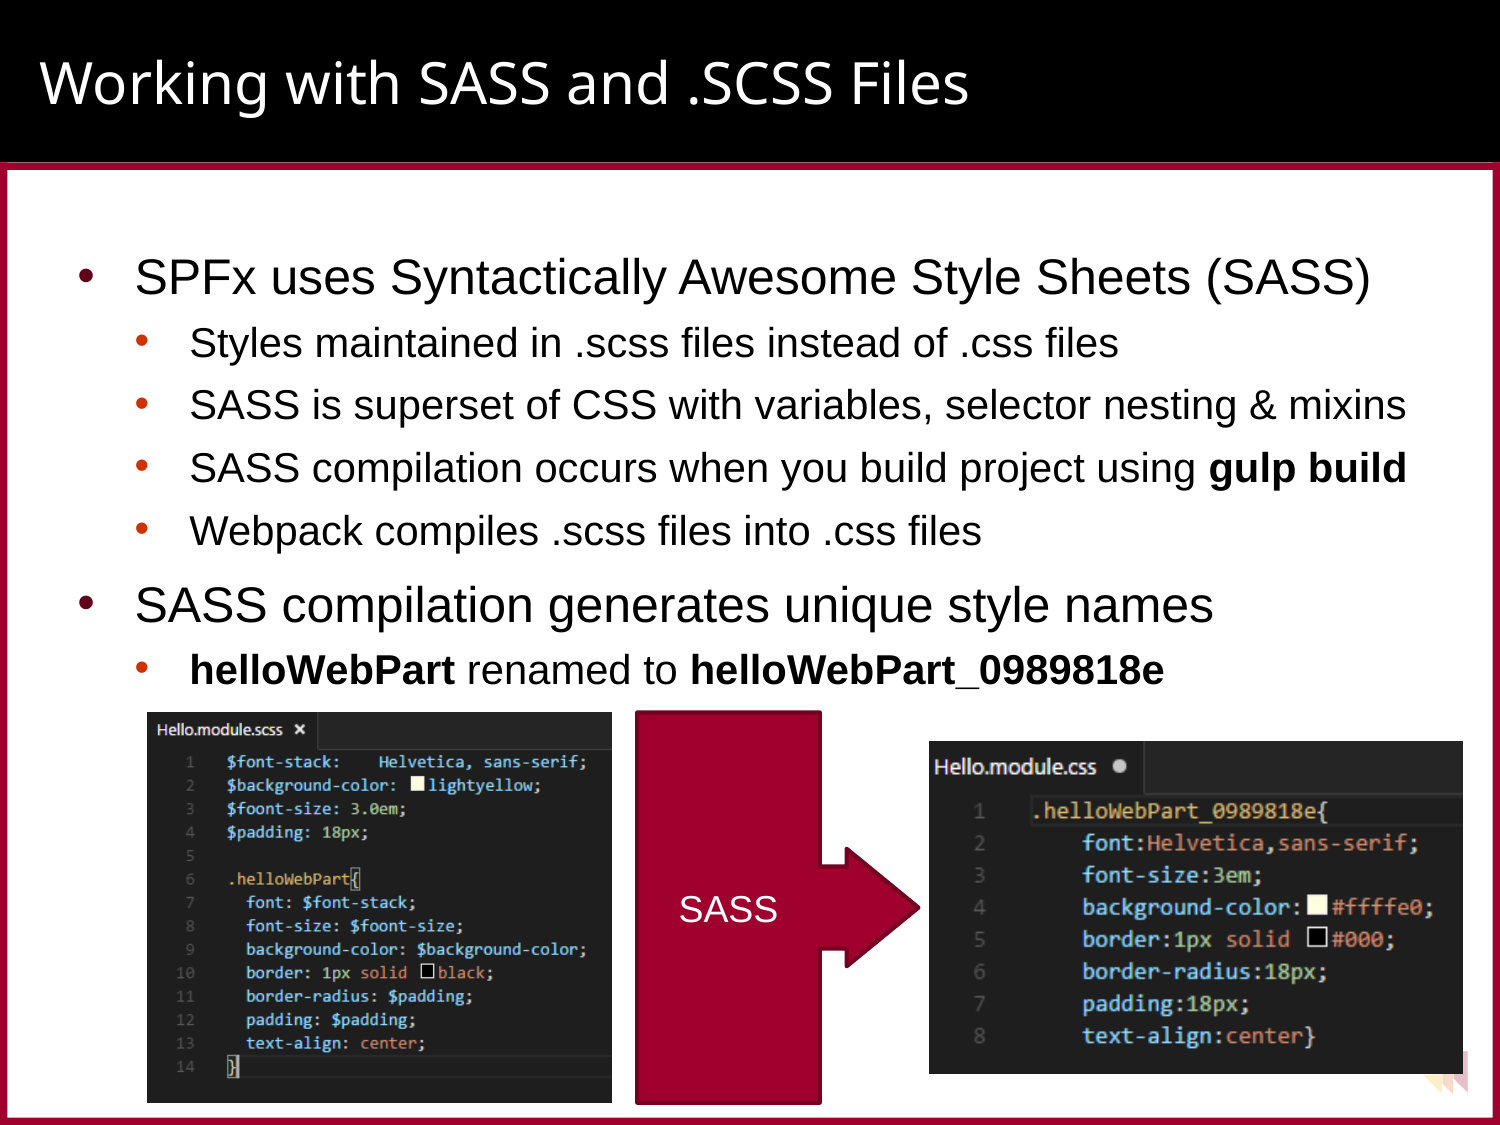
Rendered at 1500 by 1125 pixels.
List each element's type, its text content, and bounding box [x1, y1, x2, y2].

picture [147, 712, 612, 1103]
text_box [636, 712, 1463, 1103]
list SPFx uses Syntactically Awesome Style Sheets (SASS) Styles maintained in .scss files instead of .css files SASS is superset of CSS with variables, selector nesting & mixins SASS compilation occurs when you build project using gulp build Webpack compiles .scss files into .css files SASS compilation generates unique style names helloWebPart renamed to helloWebPart_0989818e [62, 237, 1438, 1088]
title Working with SASS and .SCSS Files [24, 12, 1438, 150]
